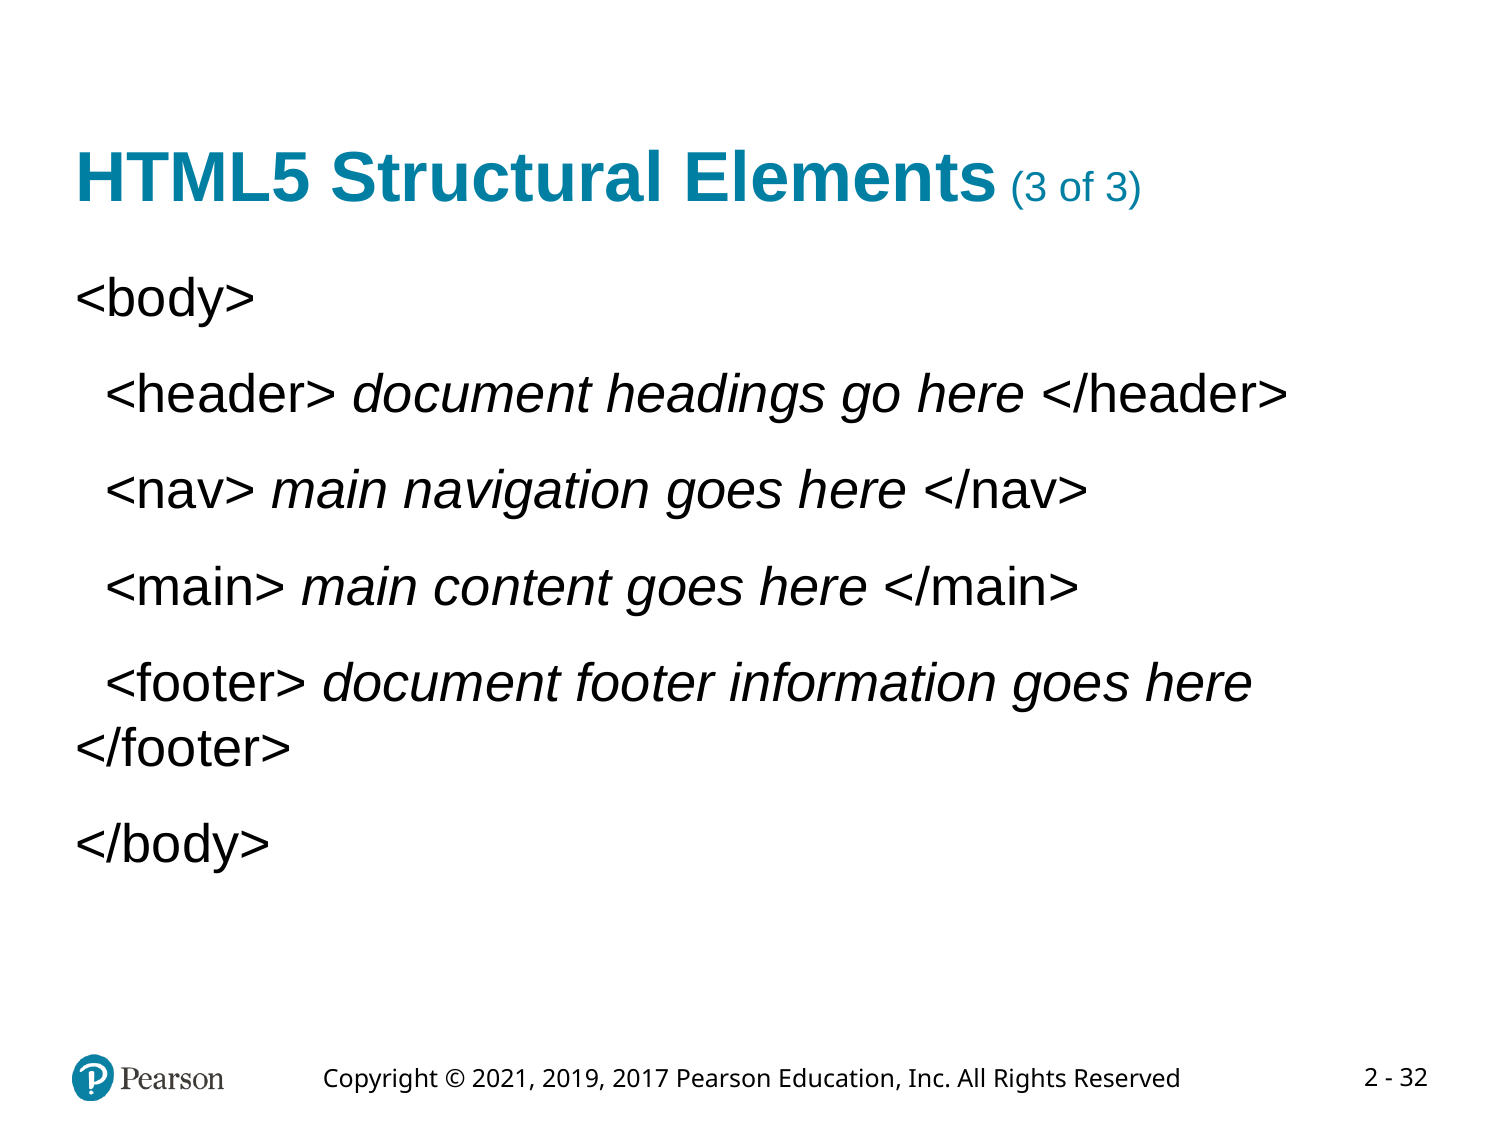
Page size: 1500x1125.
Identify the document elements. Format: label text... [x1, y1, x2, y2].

picture [72, 1054, 89, 1072]
picture [99, 1054, 224, 1101]
picture [81, 1064, 107, 1089]
list <body> <header> document headings go here </header> <nav> main navigation goes here </nav> <main> main content goes here </main> <footer> document footer information goes here </footer> </body> [75, 262, 1425, 1005]
title HTML5 Structural Elements (3 of 3) [75, 35, 1425, 216]
picture [72, 1087, 83, 1101]
